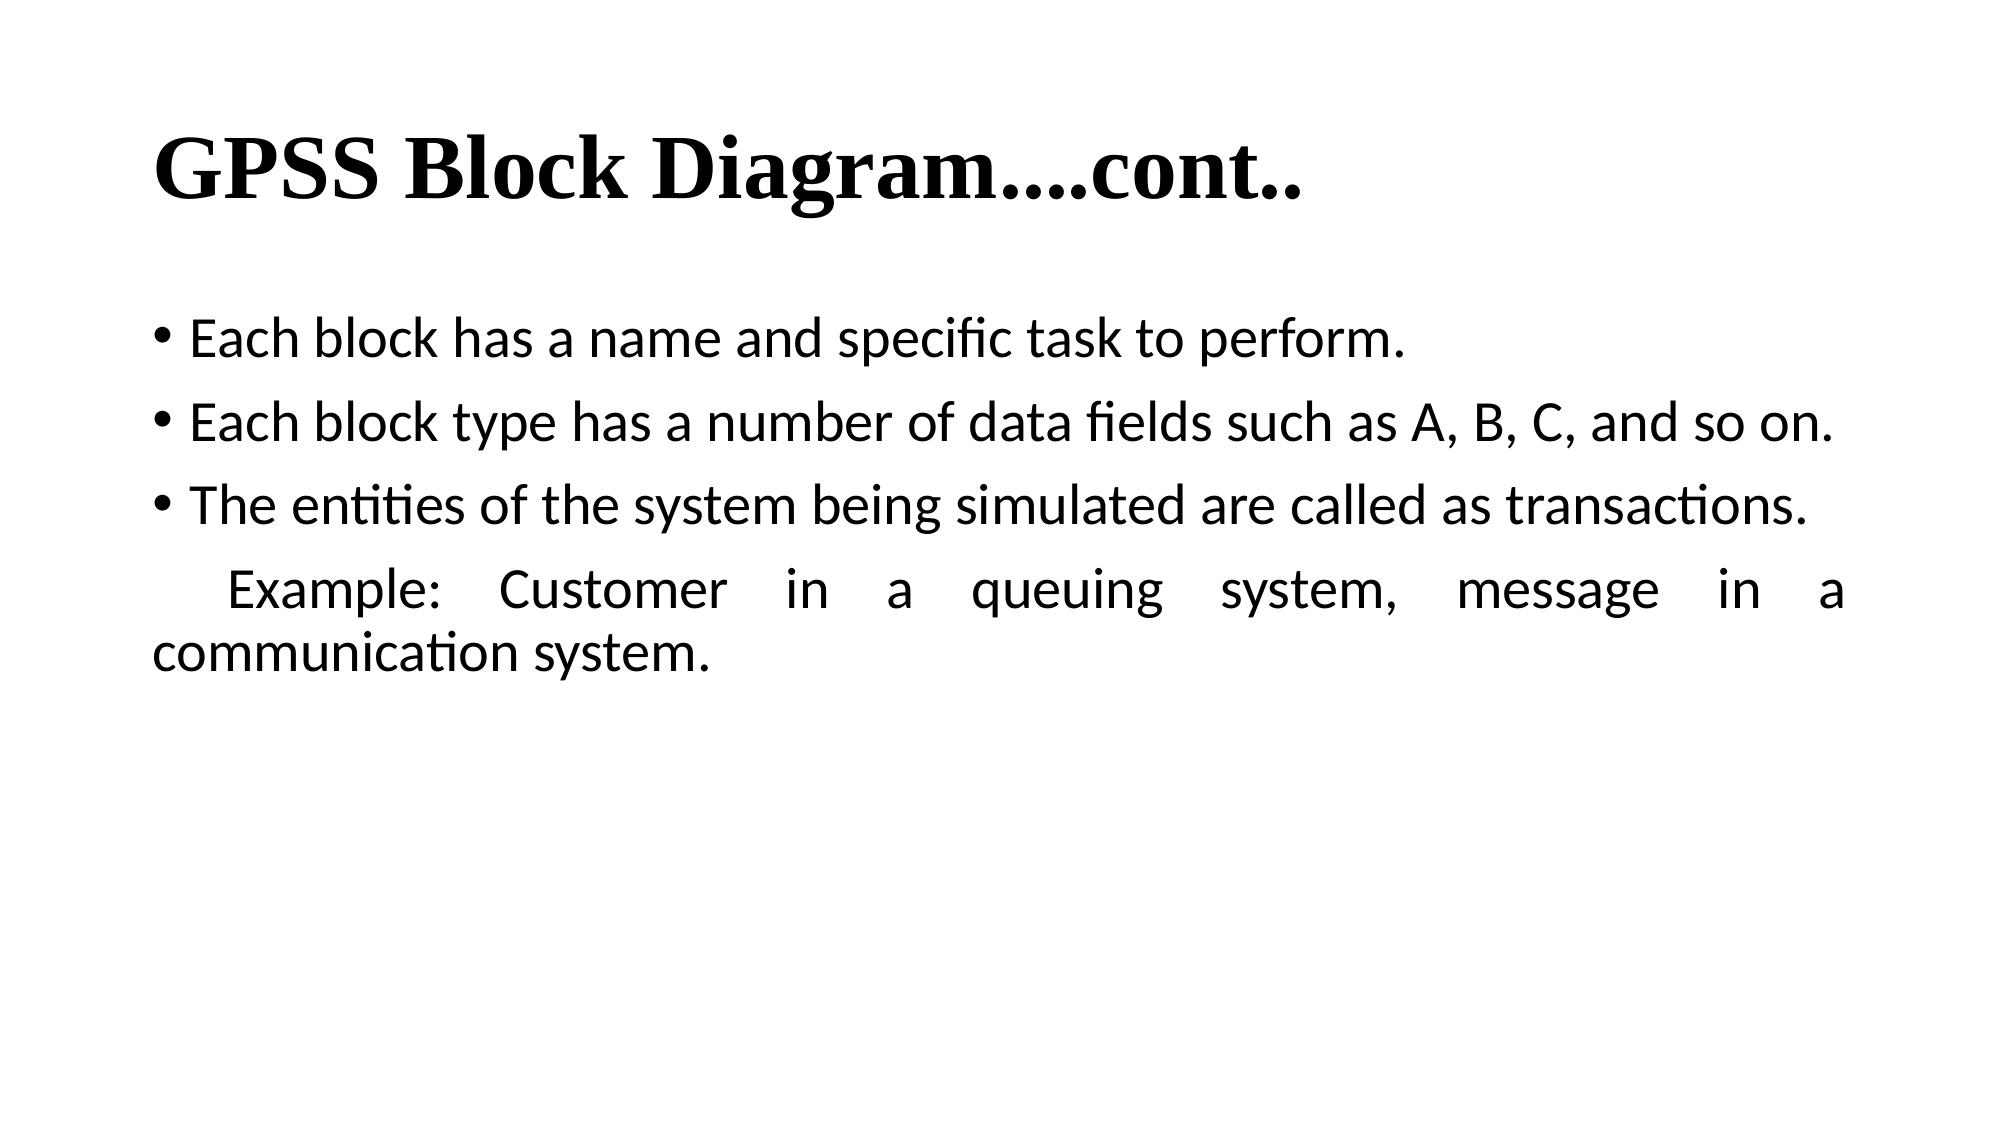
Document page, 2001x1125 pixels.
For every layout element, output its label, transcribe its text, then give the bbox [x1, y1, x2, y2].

list Each block has a name and specific task to perform. Each block type has a number of data fields such as A, B, C, and so on. The entities of the system being simulated are called as transactions. Example: Customer in a queuing system, message in a communication system. [137, 299, 1863, 1014]
title GPSS Block Diagram....cont.. [137, 59, 1863, 278]
